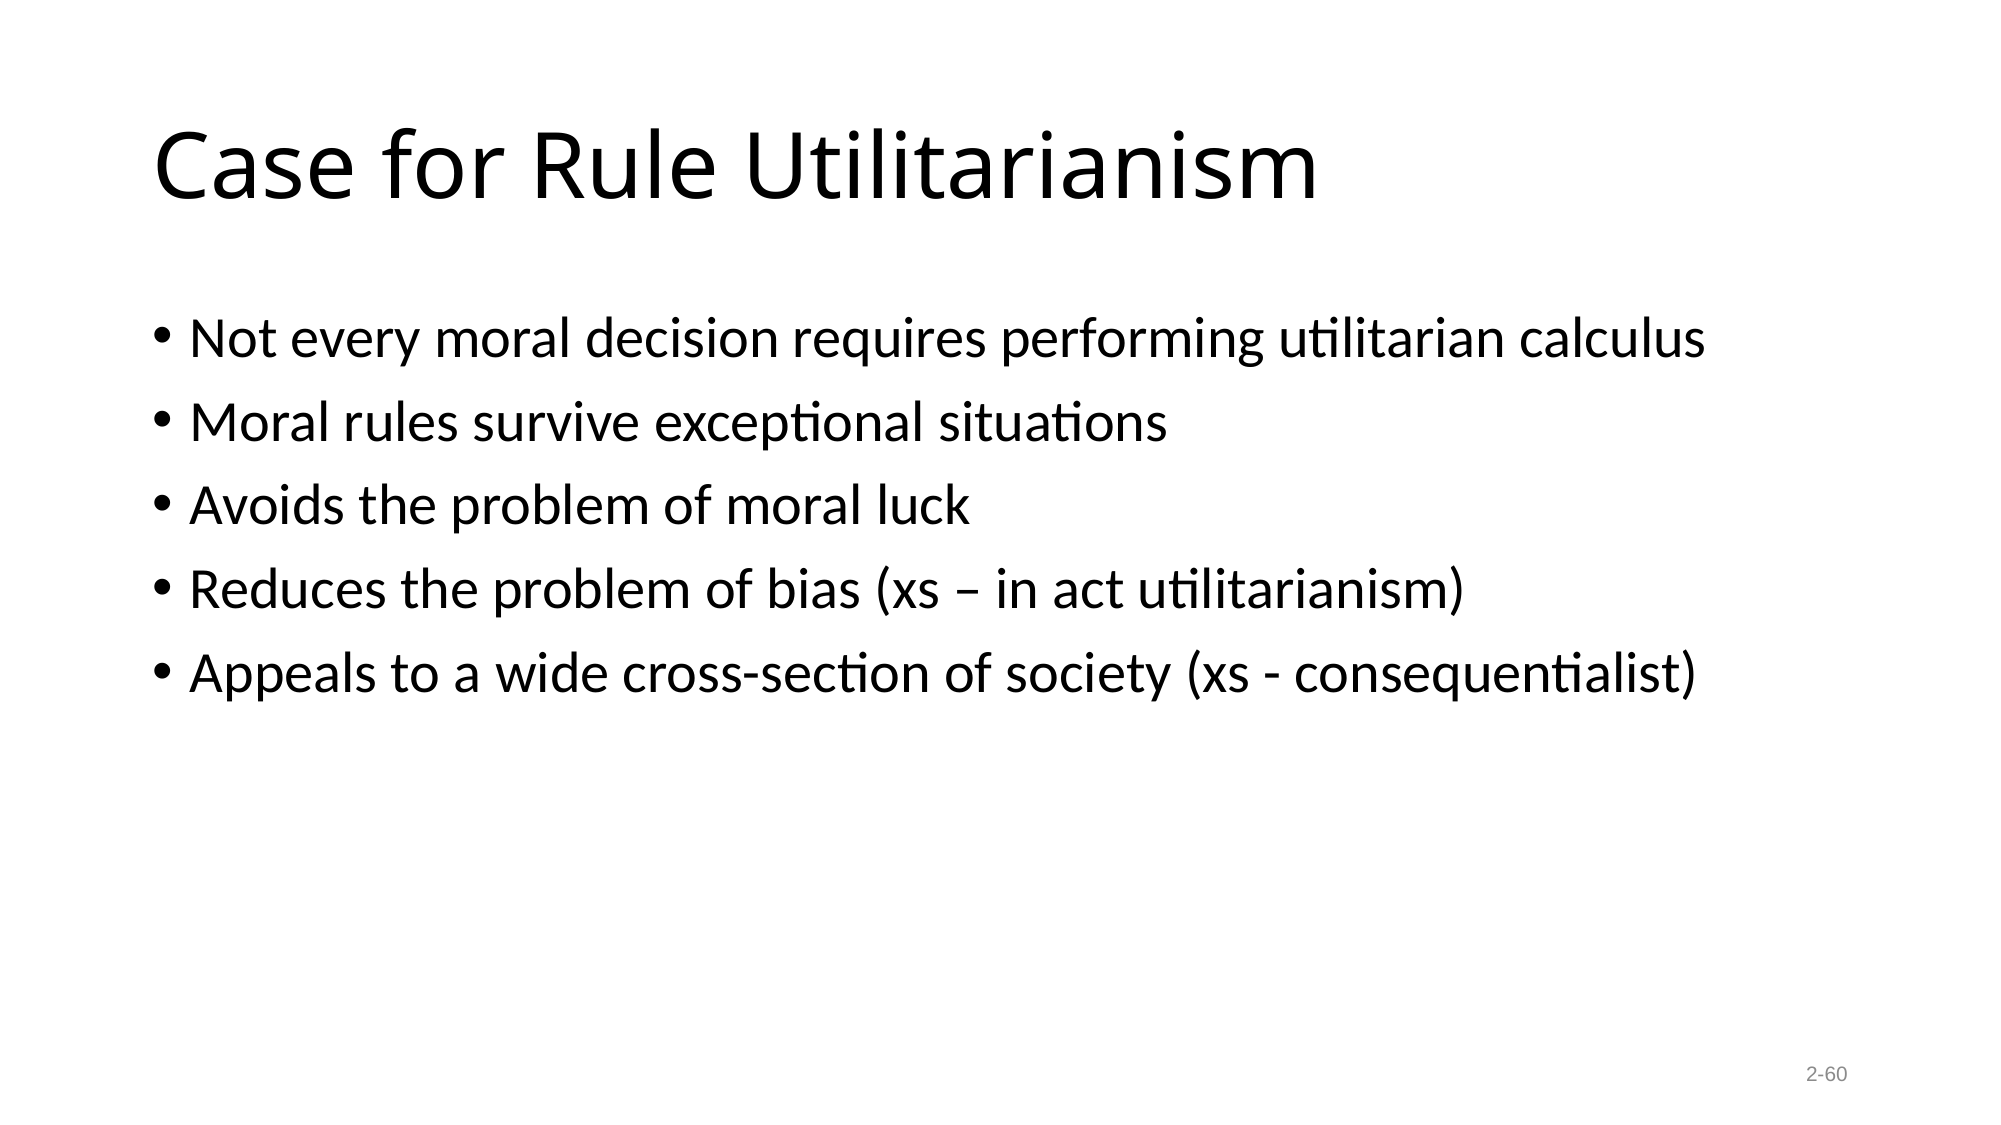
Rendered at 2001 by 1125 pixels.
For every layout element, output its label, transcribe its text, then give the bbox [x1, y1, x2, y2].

slide_number 2-60 [1412, 1042, 1863, 1103]
list Not every moral decision requires performing utilitarian calculus Moral rules survive exceptional situations Avoids the problem of moral luck Reduces the problem of bias (xs – in act utilitarianism) Appeals to a wide cross-section of society (xs - consequentialist) [137, 299, 1863, 1014]
title Case for Rule Utilitarianism [137, 59, 1863, 278]
